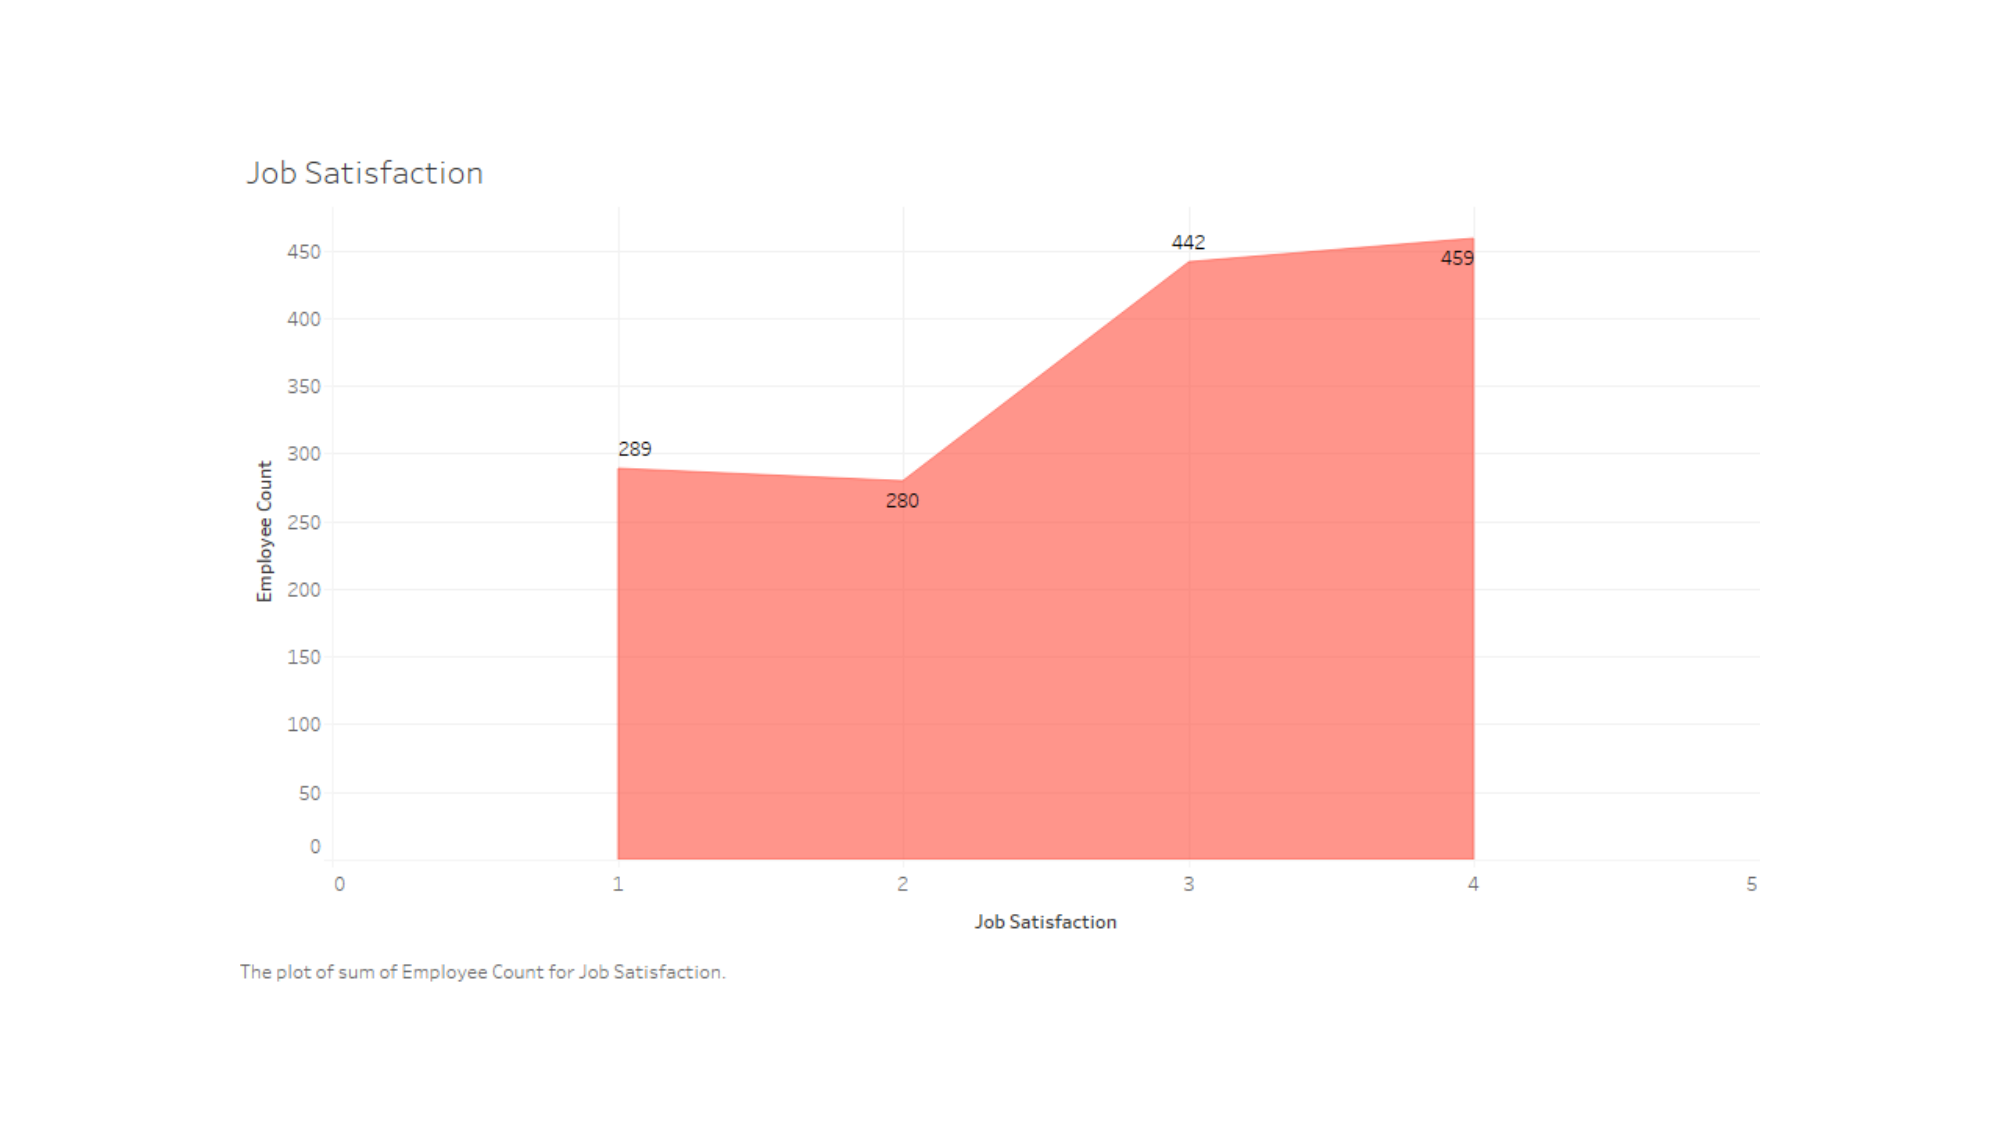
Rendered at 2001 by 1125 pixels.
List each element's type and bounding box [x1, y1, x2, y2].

picture [240, 140, 1760, 985]
